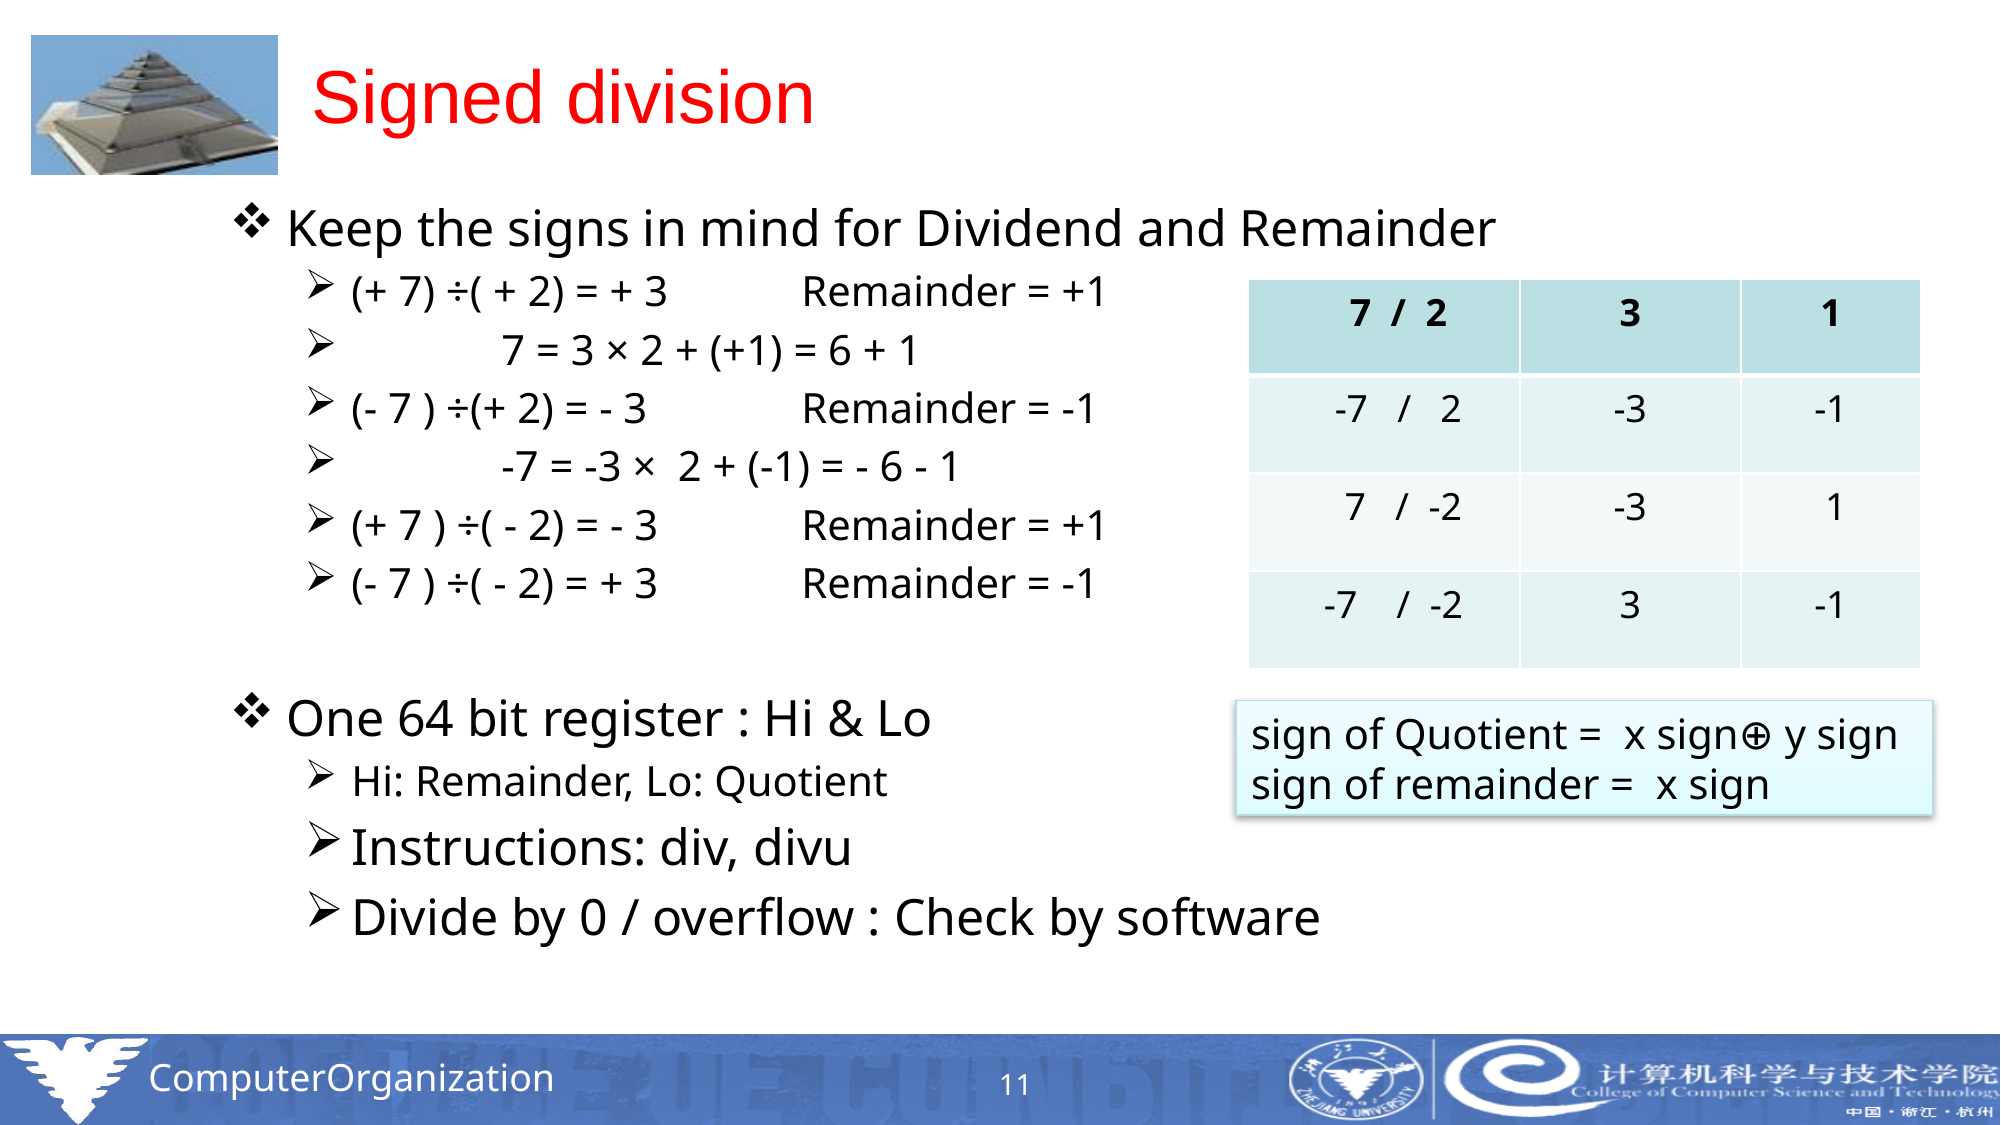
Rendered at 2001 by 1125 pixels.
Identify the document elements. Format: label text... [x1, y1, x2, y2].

table_cell -1 [1742, 572, 1920, 668]
table_cell 7 / -2 [1249, 474, 1519, 570]
picture [31, 35, 278, 175]
table_cell 1 [1742, 474, 1920, 570]
table_header 3 [1521, 280, 1740, 373]
table_header 1 [1742, 280, 1920, 373]
picture [0, 1034, 2000, 1125]
table_cell -3 [1521, 378, 1740, 472]
title Signed division [296, 0, 1953, 188]
table_cell -7 / 2 [1249, 378, 1519, 472]
table_cell -3 [1521, 474, 1740, 570]
table_cell 3 [1521, 572, 1740, 668]
table_cell -7 / -2 [1249, 572, 1519, 668]
table_header 7 / 2 [1249, 280, 1519, 373]
list Keep the signs in mind for Dividend and Remainder (+ 7) ÷( + 2) = + 3 Remainder = +1 7 = 3 × 2 + (+1) = 6 + 1 (- 7 ) ÷(+ 2) = - 3 Remainder = -1 -7 = -3 × 2 + (-1) = - 6 - 1 (+ 7 ) ÷( - 2) = - 3 Remainder = +1 (- 7 ) ÷( - 2) = + 3 Remainder = -1 One 64 bit register : Hi & Lo Hi: Remainder, Lo: Quotient Instructions: div, divu Divide by 0 / overflow : Check by software [214, 189, 1956, 992]
text_box sign of Quotient = x sign⊕ y sign sign of remainder = x sign [1235, 700, 1934, 816]
table_cell -1 [1742, 378, 1920, 472]
